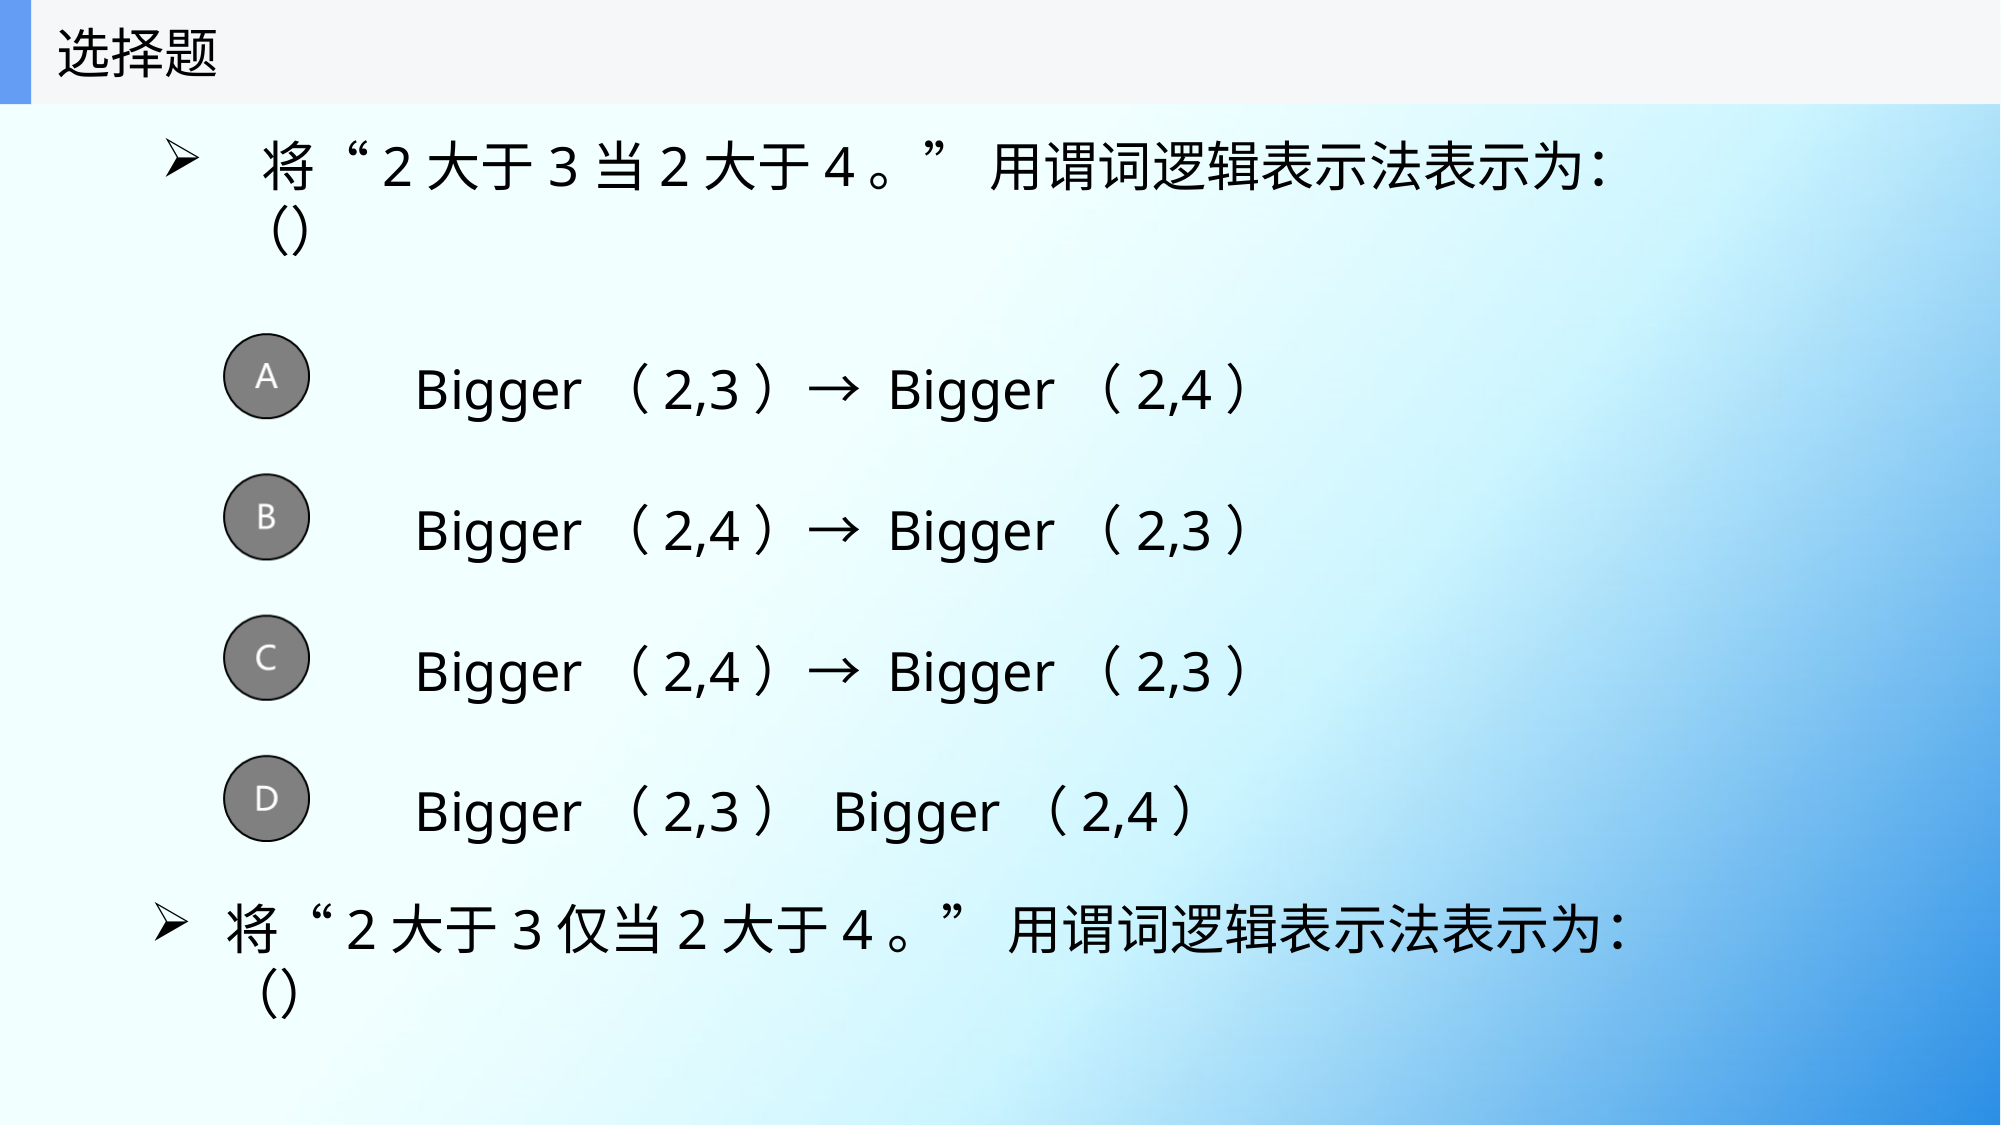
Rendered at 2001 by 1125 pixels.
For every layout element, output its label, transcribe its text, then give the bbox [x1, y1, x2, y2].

text_box 将“2大于3仅当2大于4。” 用谓词逻辑表示法表示为：（） [135, 784, 1736, 1125]
text_box 将“2大于3当2大于4。” 用谓词逻辑表示法表示为：（） [146, 105, 1747, 373]
text_box Bigger（2,4）→ Bigger（2,3） [399, 475, 1800, 582]
text_box Bigger（2,3）→ Bigger（2,4） [399, 335, 1800, 441]
picture [0, 0, 2001, 1125]
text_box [0, 0, 2000, 105]
